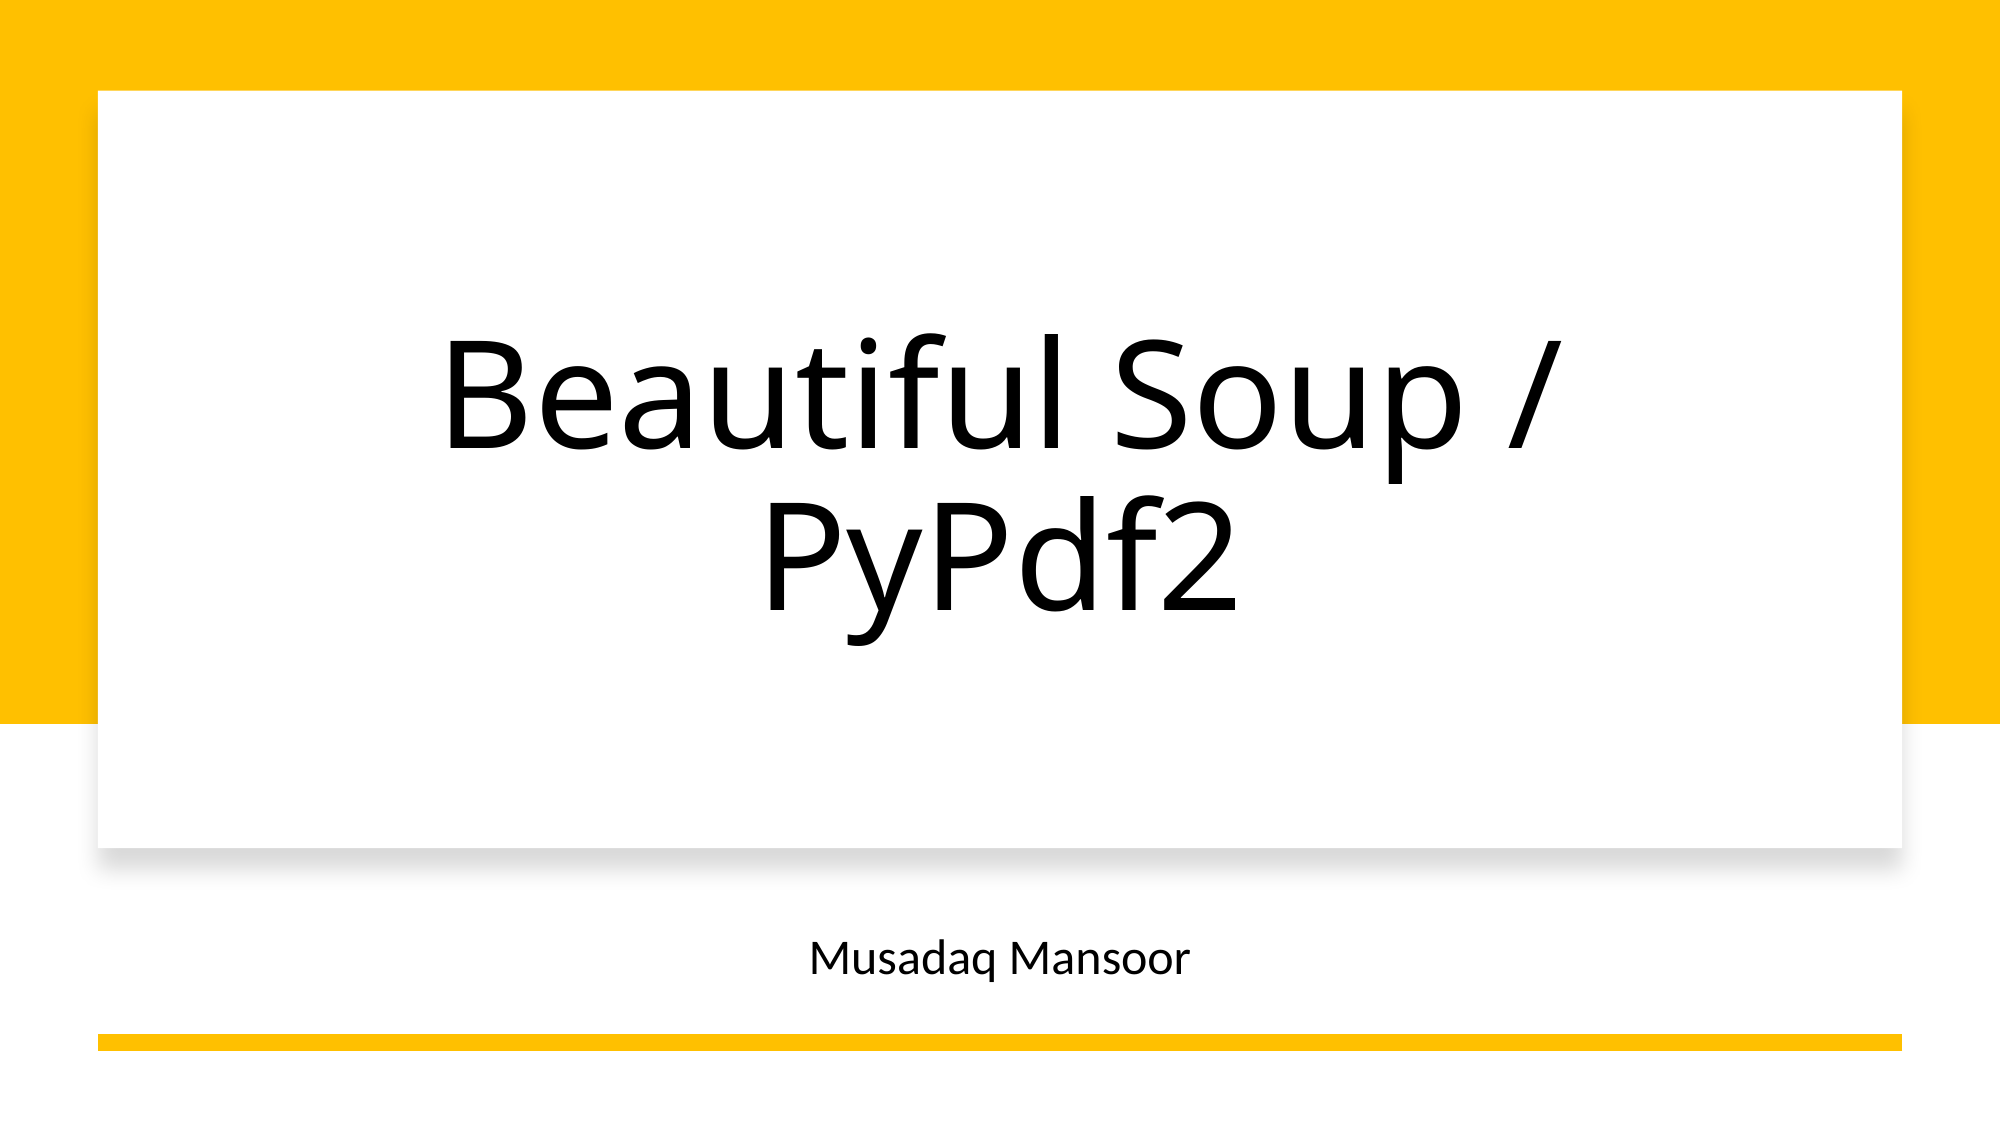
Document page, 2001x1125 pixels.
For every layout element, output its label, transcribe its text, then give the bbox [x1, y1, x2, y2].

text_box [97, 89, 1903, 849]
title Beautiful Soup / PyPdf2 [249, 212, 1750, 750]
text_box [0, 0, 2000, 725]
subtitle Musadaq Mansoor [249, 904, 1750, 1012]
text_box [0, 725, 2000, 1125]
